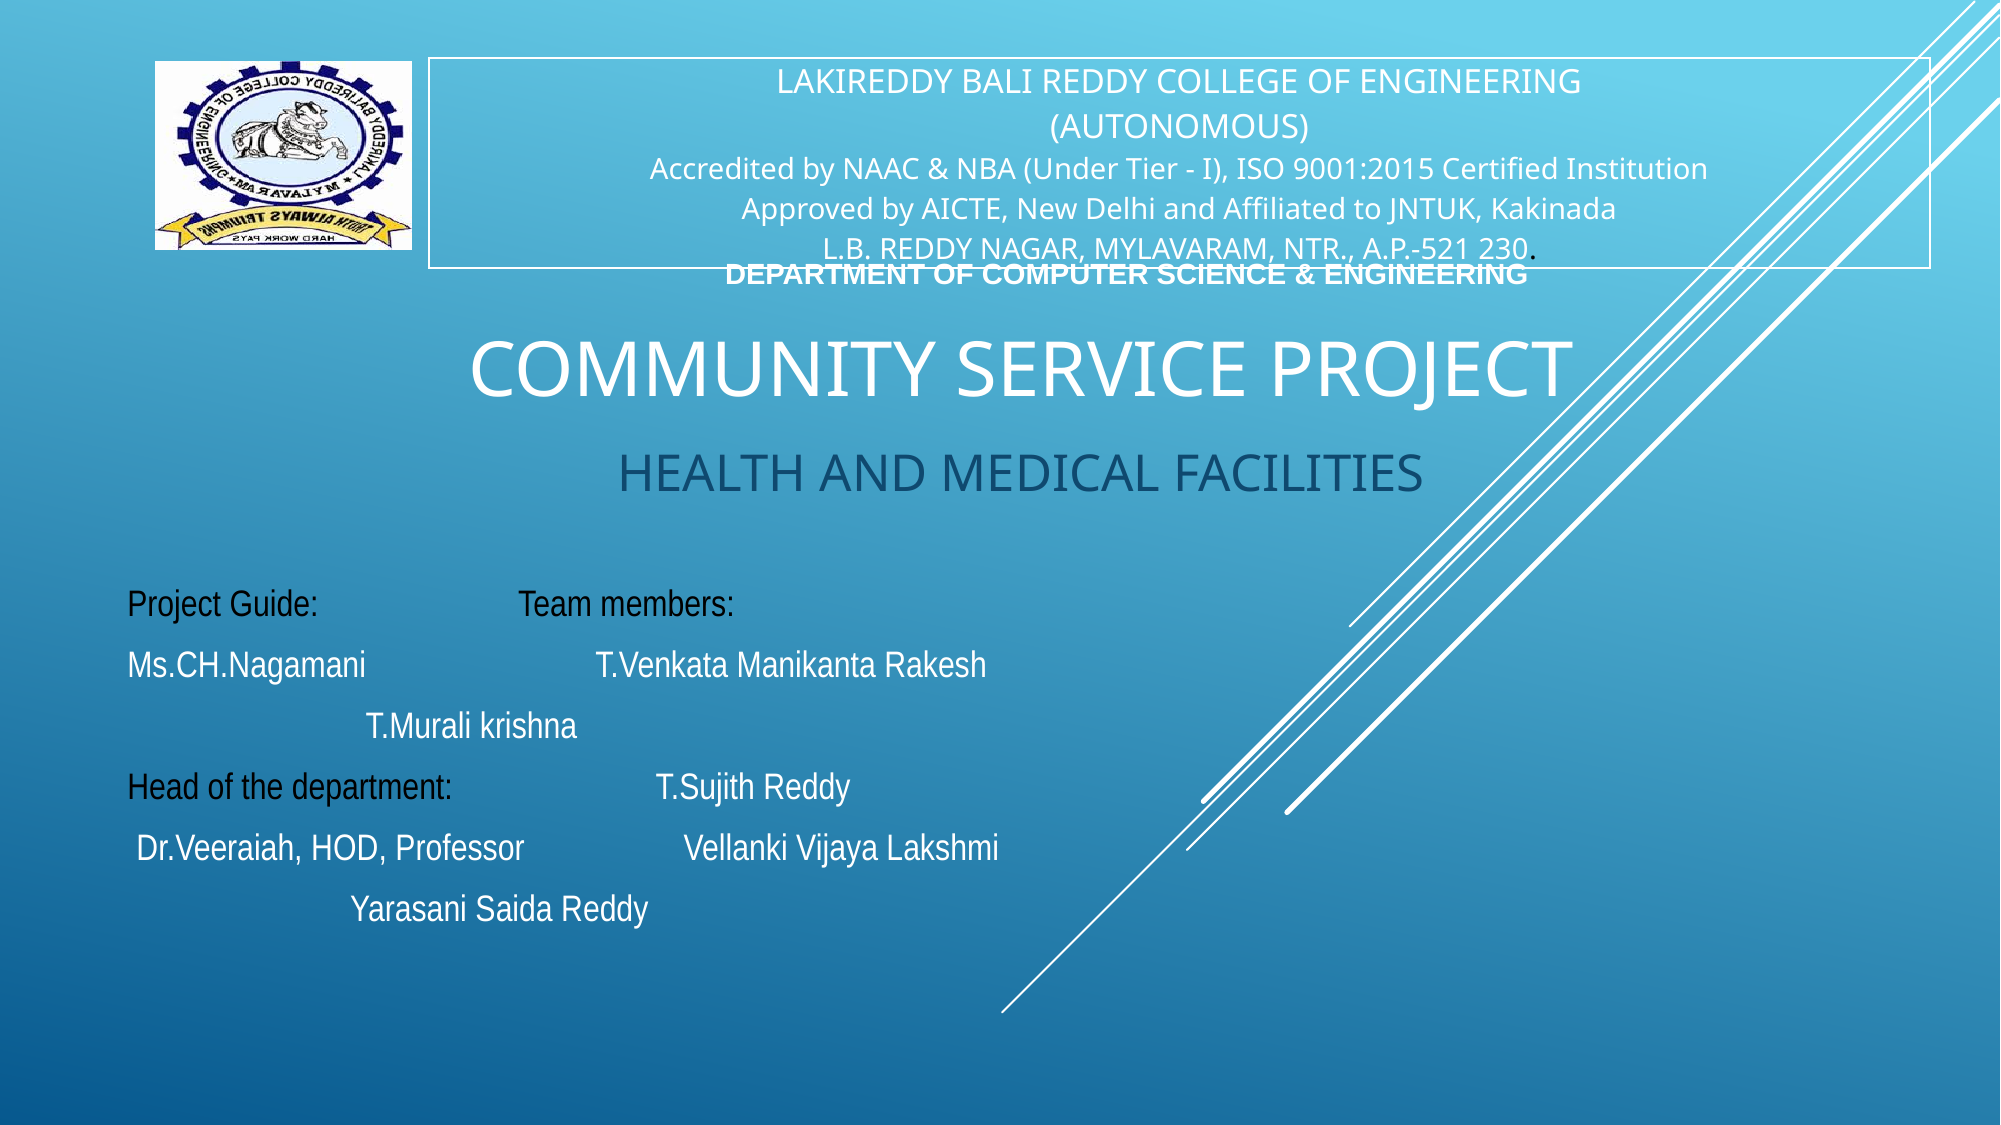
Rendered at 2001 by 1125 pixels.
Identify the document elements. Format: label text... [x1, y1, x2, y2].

subtitle HEALTH AND MEDICAL FACILITIES Project Guide: Team members: Ms.CH.Nagamani T.Venkata Manikanta Rakesh T.Murali krishna Head of the department: T.Sujith Reddy Dr.Veeraiah, HOD, Professor Vellanki Vijaya Lakshmi Yarasani Saida Reddy [112, 433, 1931, 945]
title Community service project [112, 312, 1931, 420]
table_header LAKIREDDY BALI REDDY COLLEGE OF ENGINEERING (AUTONOMOUS) Accredited by NAAC & NBA (Under Tier - I), ISO 9001:2015 Certified Institution Approved by AICTE, New Delhi and Affiliated to JNTUK, Kakinada L.B. REDDY NAGAR, MYLAVARAM, NTR., A.P.-521 230. [430, 59, 1929, 267]
text_box DEPARTMENT OF COMPUTER SCIENCE & ENGINEERING [429, 248, 1830, 299]
picture [155, 60, 412, 250]
